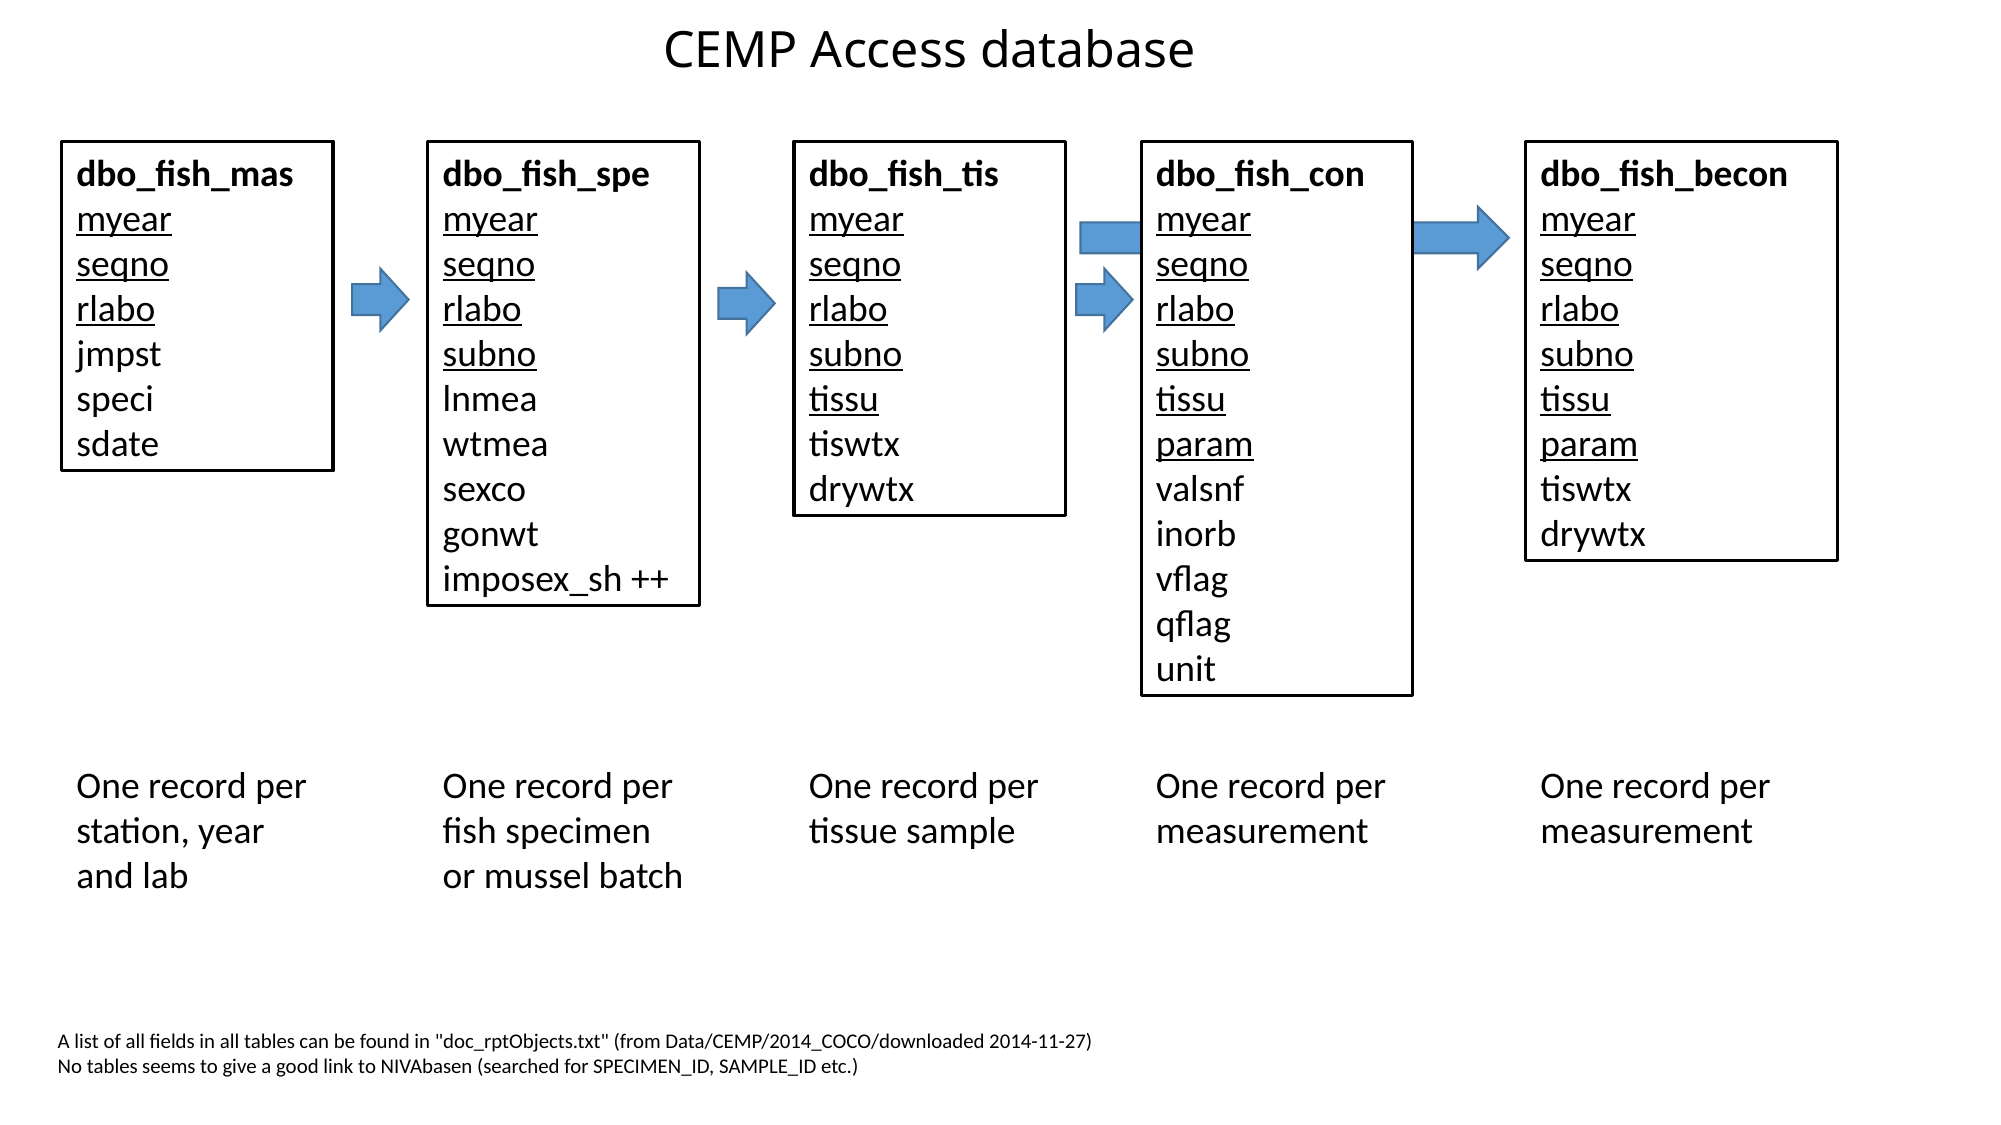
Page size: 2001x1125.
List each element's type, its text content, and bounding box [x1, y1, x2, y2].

text_box [1413, 204, 1511, 272]
text_box One record per fish specimen or mussel batch [427, 754, 700, 904]
text_box [1075, 266, 1135, 334]
text_box One record per tissue sample [794, 754, 1066, 859]
text_box [717, 269, 777, 337]
text_box dbo_fish_spe myear seqno rlabo subno lnmea wtmea sexco gonwt imposex_sh ++ [427, 141, 700, 606]
text_box [1079, 221, 1141, 255]
title CEMP Access database [389, 9, 1471, 86]
text_box dbo_fish_becon myear seqno rlabo subno tissu param tiswtx drywtx [1525, 141, 1838, 561]
text_box A list of all fields in all tables can be found in "doc_rptObjects.txt" (from Data/CEMP/2014_COCO/downloaded 2014-11-27) No tables seems to give a good link to NIVAbasen (searched for SPECIMEN_ID, SAMPLE_ID etc.) [42, 1020, 1451, 1085]
text_box One record per measurement [1141, 754, 1413, 859]
text_box One record per measurement [1525, 754, 1797, 859]
text_box One record per station, year and lab [61, 754, 333, 904]
text_box dbo_fish_tis myear seqno rlabo subno tissu tiswtx drywtx [794, 141, 1066, 516]
text_box dbo_fish_mas myear seqno rlabo jmpst speci sdate [61, 141, 333, 471]
text_box [351, 266, 411, 334]
text_box dbo_fish_con myear seqno rlabo subno tissu param valsnf inorb vflag qflag unit [1141, 141, 1413, 696]
